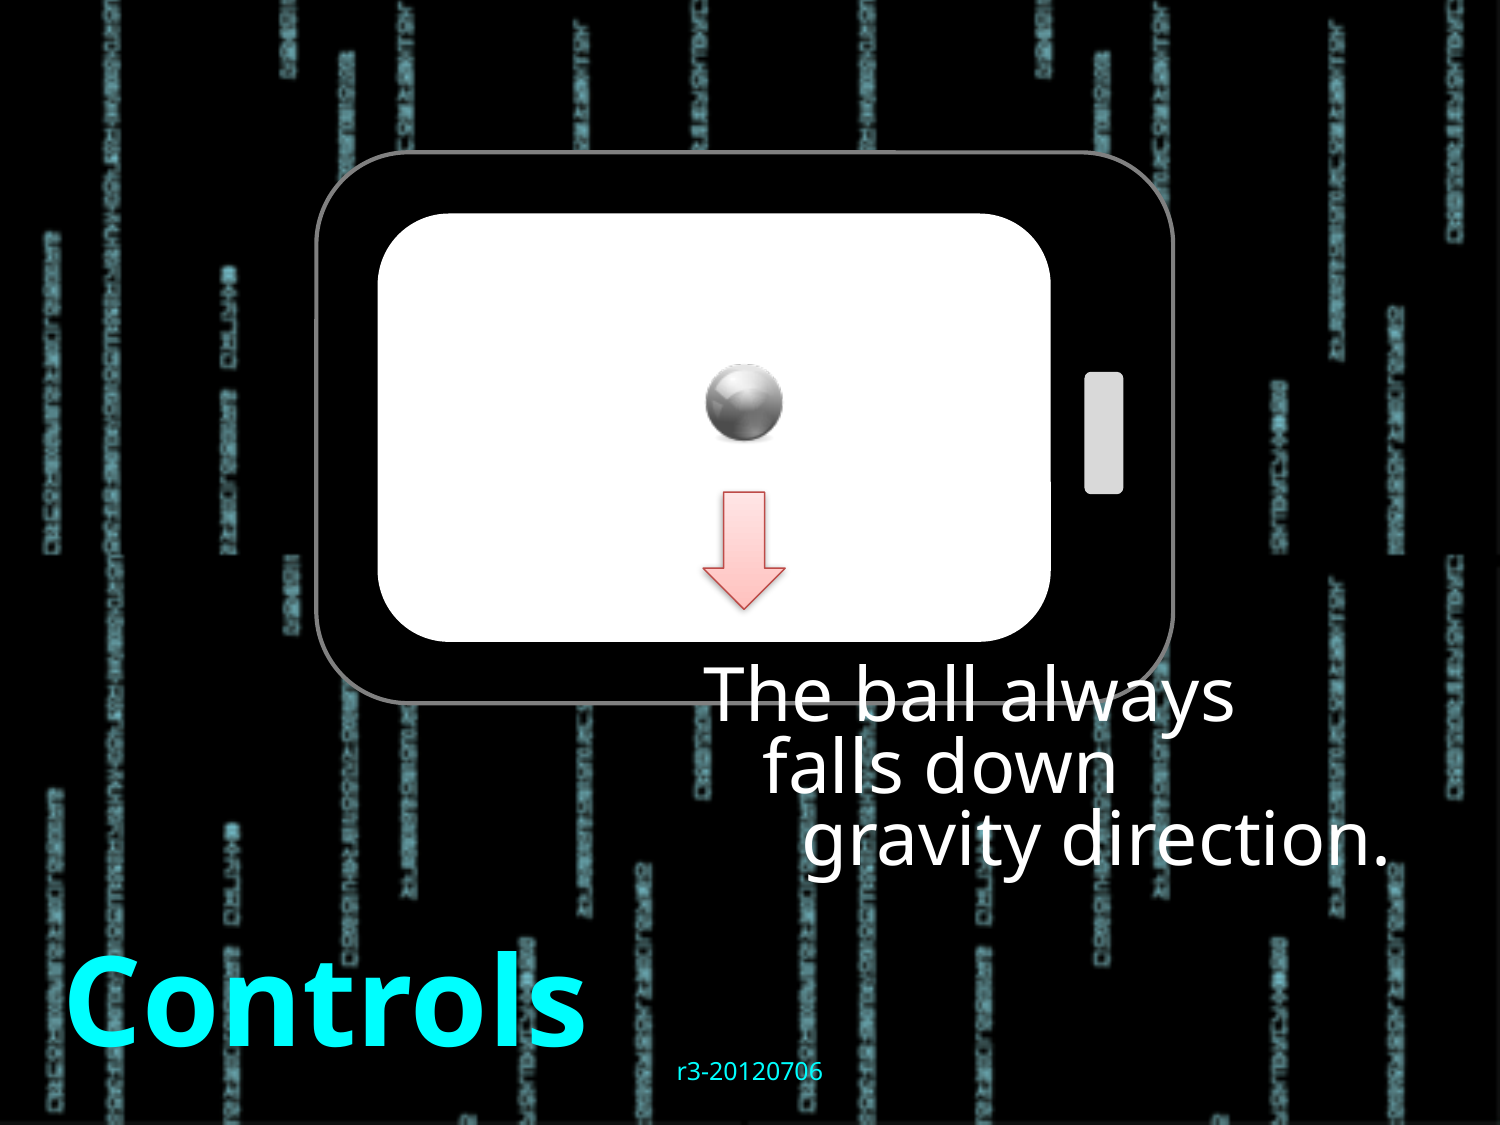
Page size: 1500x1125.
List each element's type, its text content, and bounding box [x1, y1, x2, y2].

picture [0, 0, 1500, 1125]
text_box Controls [48, 913, 604, 1079]
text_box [316, 152, 1174, 704]
footer r3-20120706 [512, 1042, 988, 1103]
text_box The ball always falls down gravity direction. [689, 656, 1408, 887]
